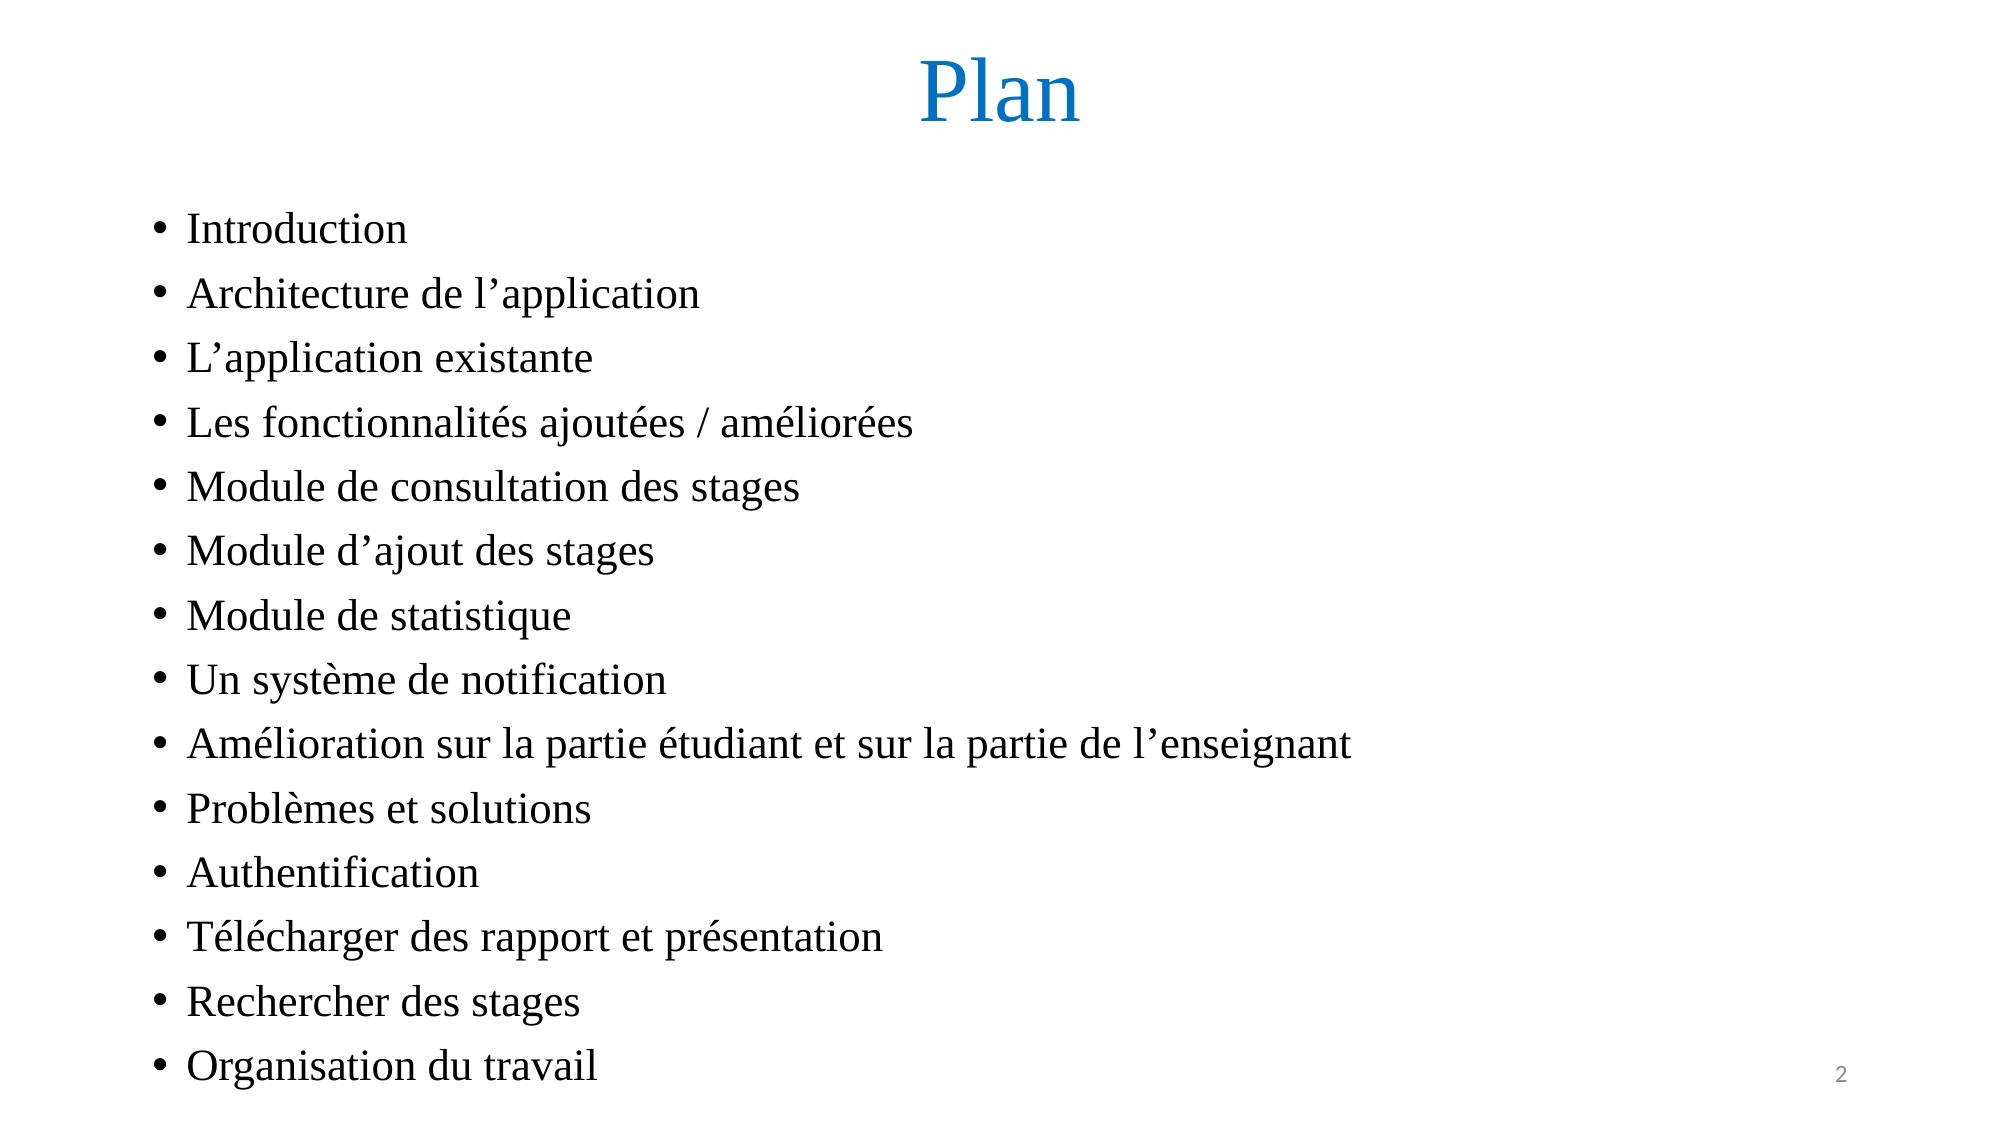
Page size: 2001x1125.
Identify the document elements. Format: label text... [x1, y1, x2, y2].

slide_number 2 [1412, 1042, 1863, 1103]
title Plan [137, 22, 1863, 161]
list Introduction Architecture de l’application L’application existante Les fonctionnalités ajoutées / améliorées Module de consultation des stages Module d’ajout des stages Module de statistique Un système de notification Amélioration sur la partie étudiant et sur la partie de l’enseignant Problèmes et solutions Authentification Télécharger des rapport et présentation Rechercher des stages Organisation du travail [137, 197, 1863, 1103]
